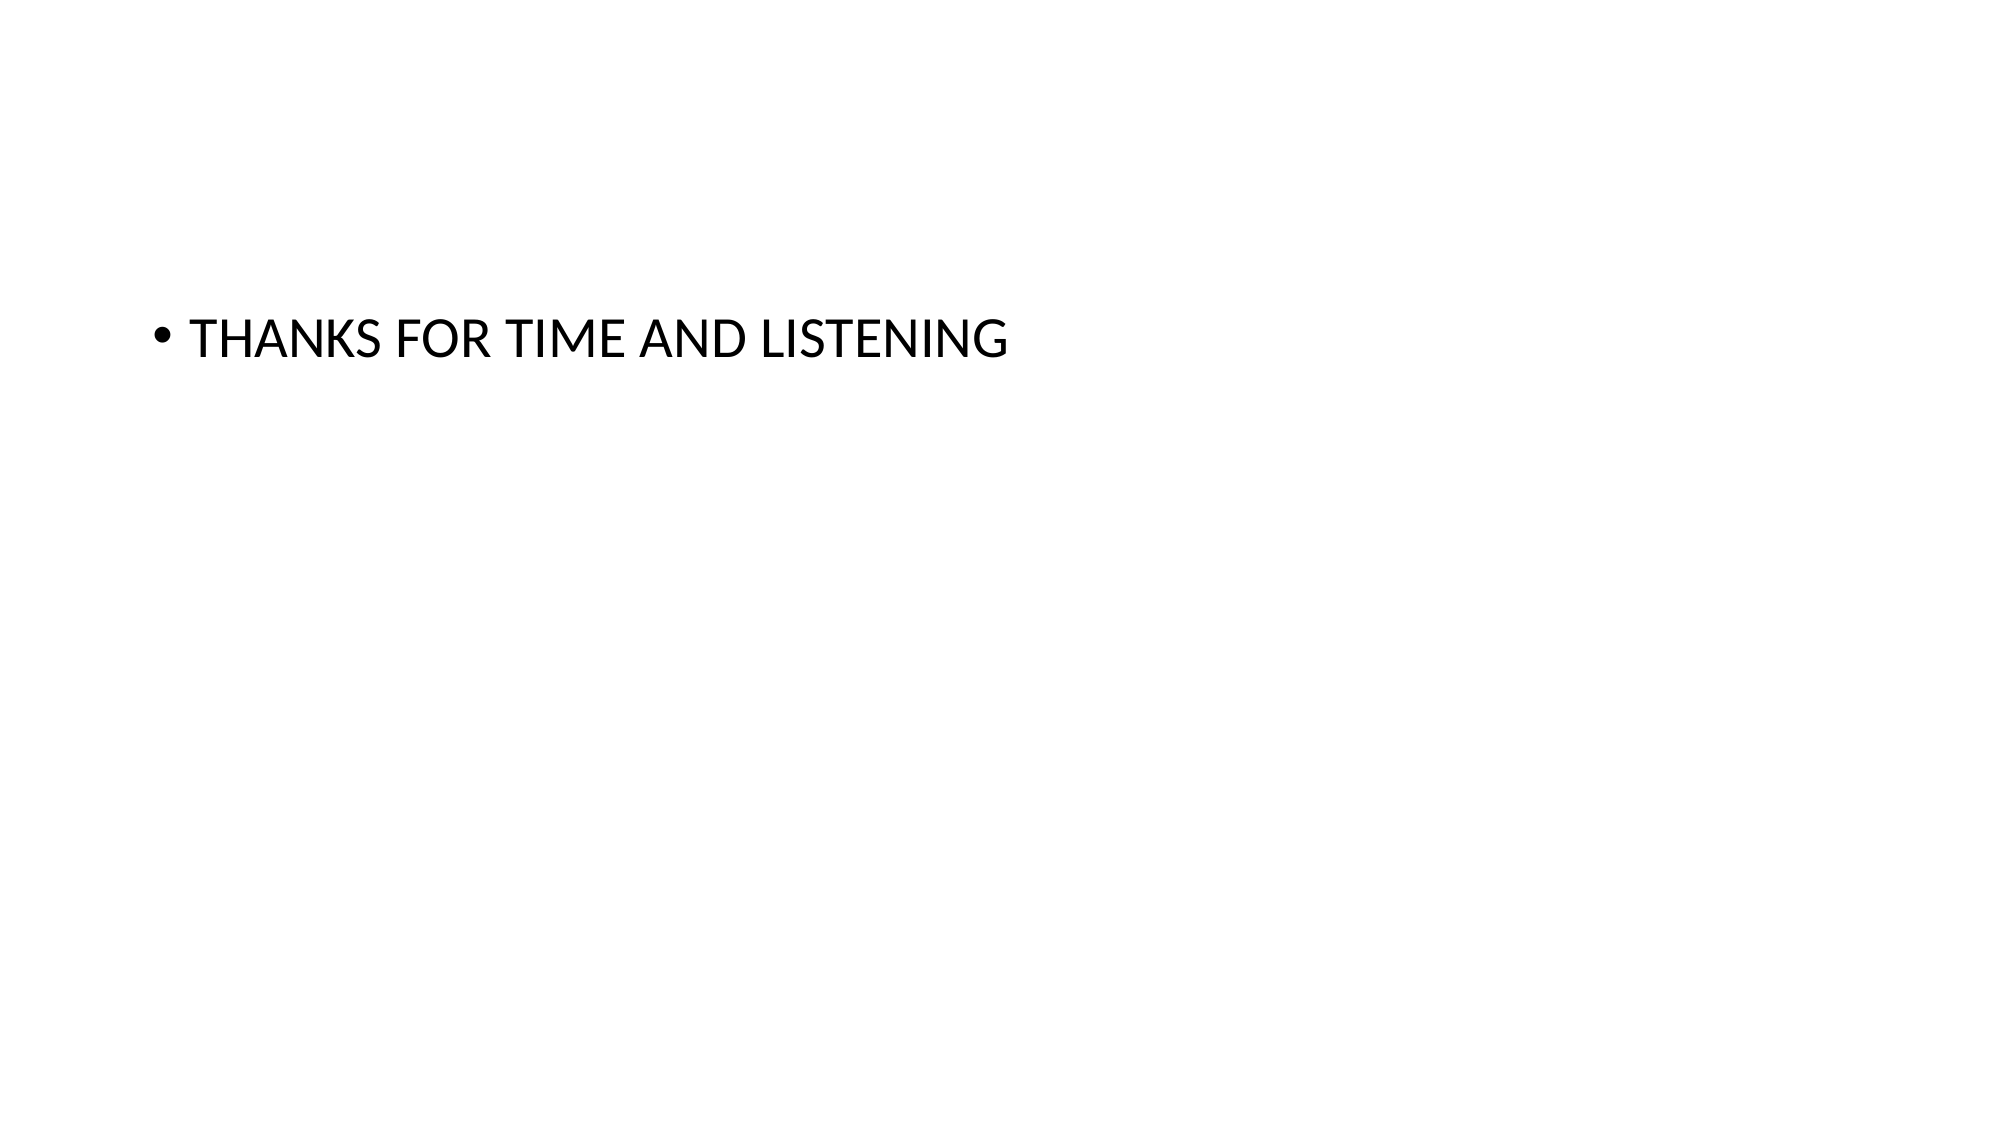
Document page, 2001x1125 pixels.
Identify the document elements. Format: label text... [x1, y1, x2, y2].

list THANKS FOR TIME AND LISTENING [137, 299, 1863, 1014]
